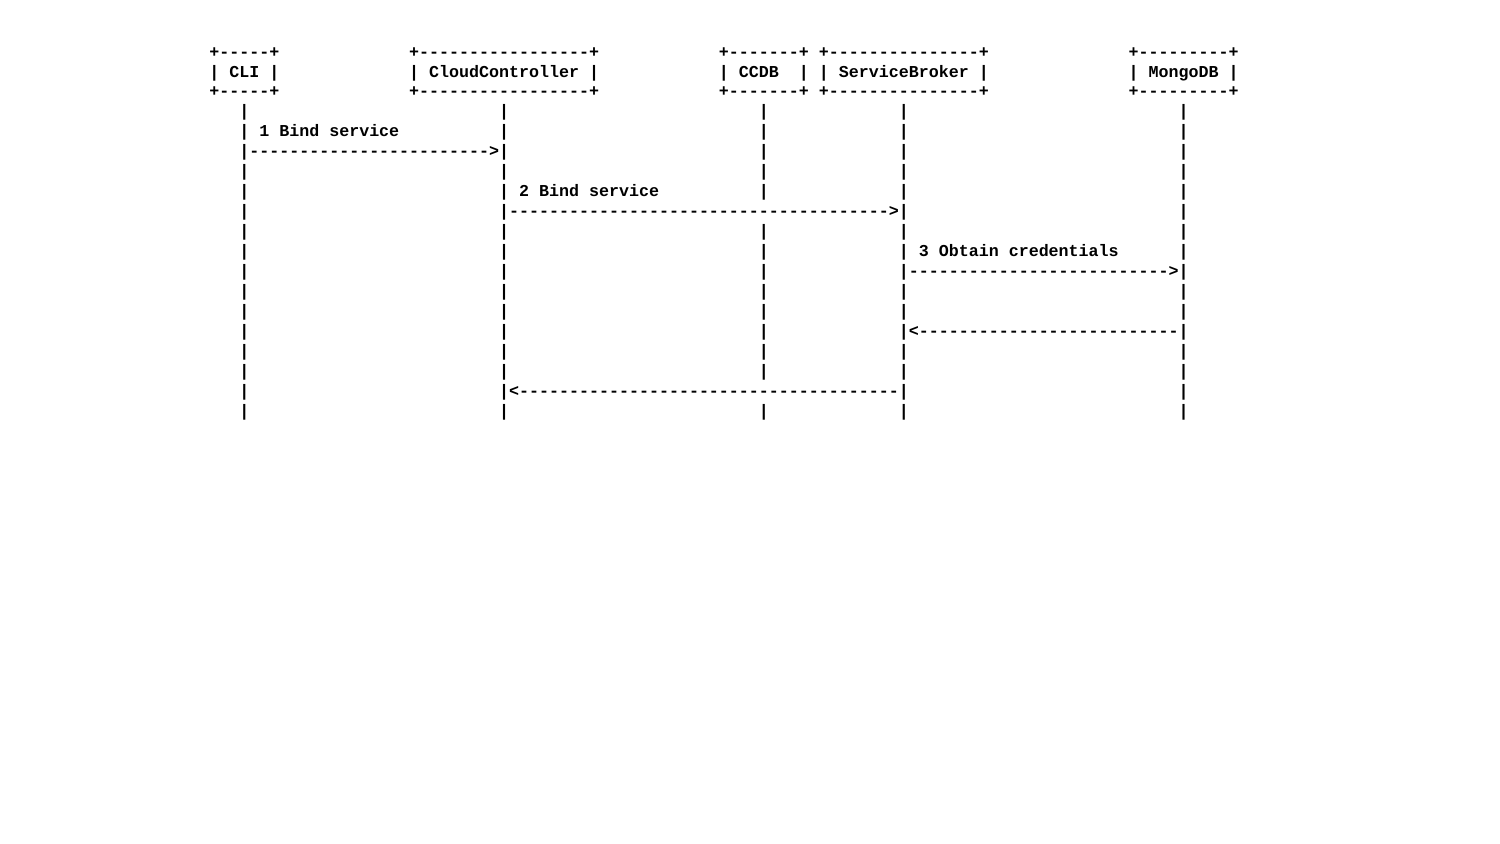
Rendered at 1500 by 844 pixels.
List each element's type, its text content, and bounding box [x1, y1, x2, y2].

text_box +-----+ +-----------------+ +-------+ +---------------+ +---------+ | CLI | | CloudController | | CCDB | | ServiceBroker | | MongoDB | +-----+ +-----------------+ +-------+ +---------------+ +---------+ | | | | | | 1 Bind service | | | | |------------------------>| | | | | | | | | | | 2 Bind service | | | | |-------------------------------------->| | | | | | | | | | | 3 Obtain credentials | | | | |-------------------------->| | | | | | | | | | | | | | |<--------------------------| | | | | | | | | | | | |<--------------------------------------| | | | | | | [194, 25, 1306, 819]
